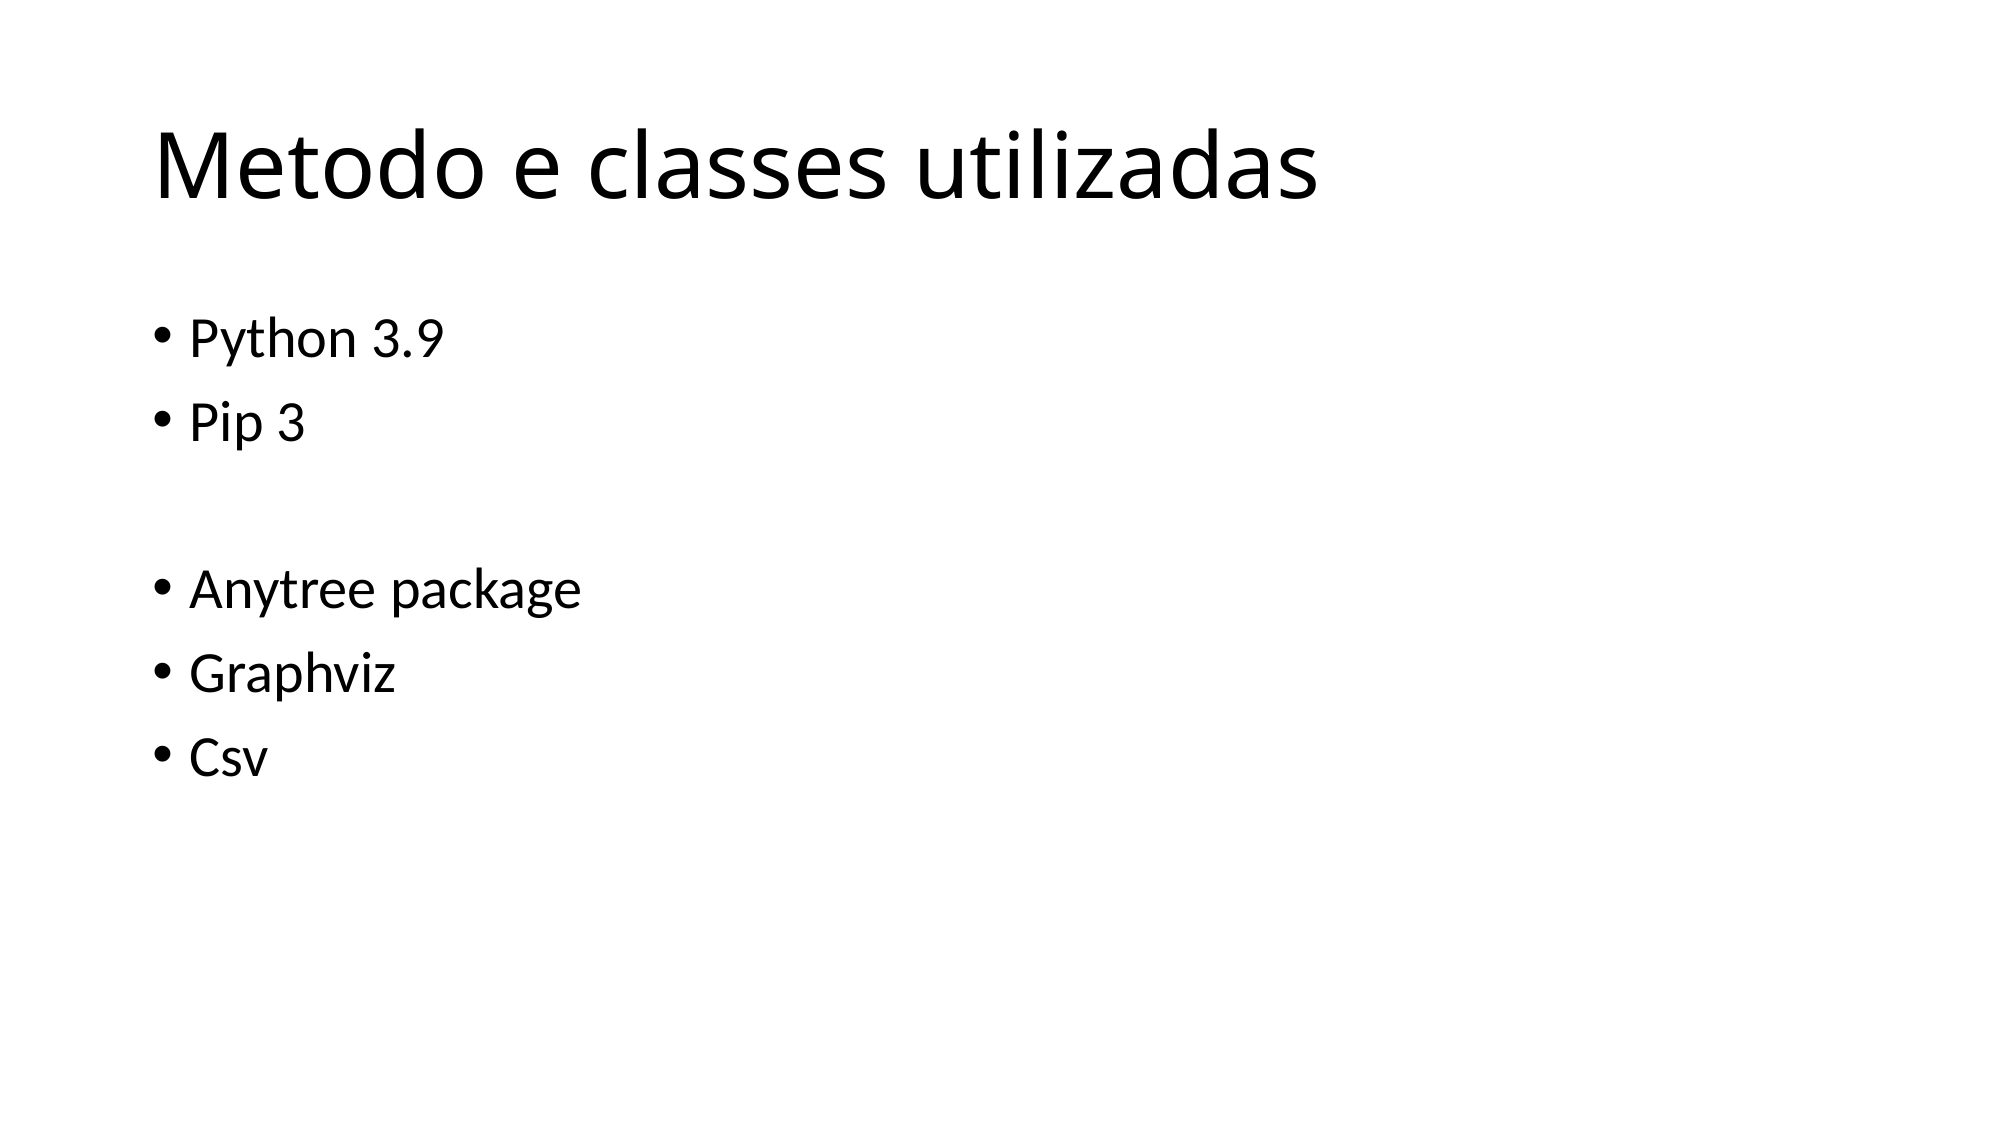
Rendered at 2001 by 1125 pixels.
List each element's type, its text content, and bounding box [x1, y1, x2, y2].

list Python 3.9 Pip 3 Anytree package Graphviz Csv [137, 299, 1863, 1014]
title Metodo e classes utilizadas [137, 59, 1863, 278]
